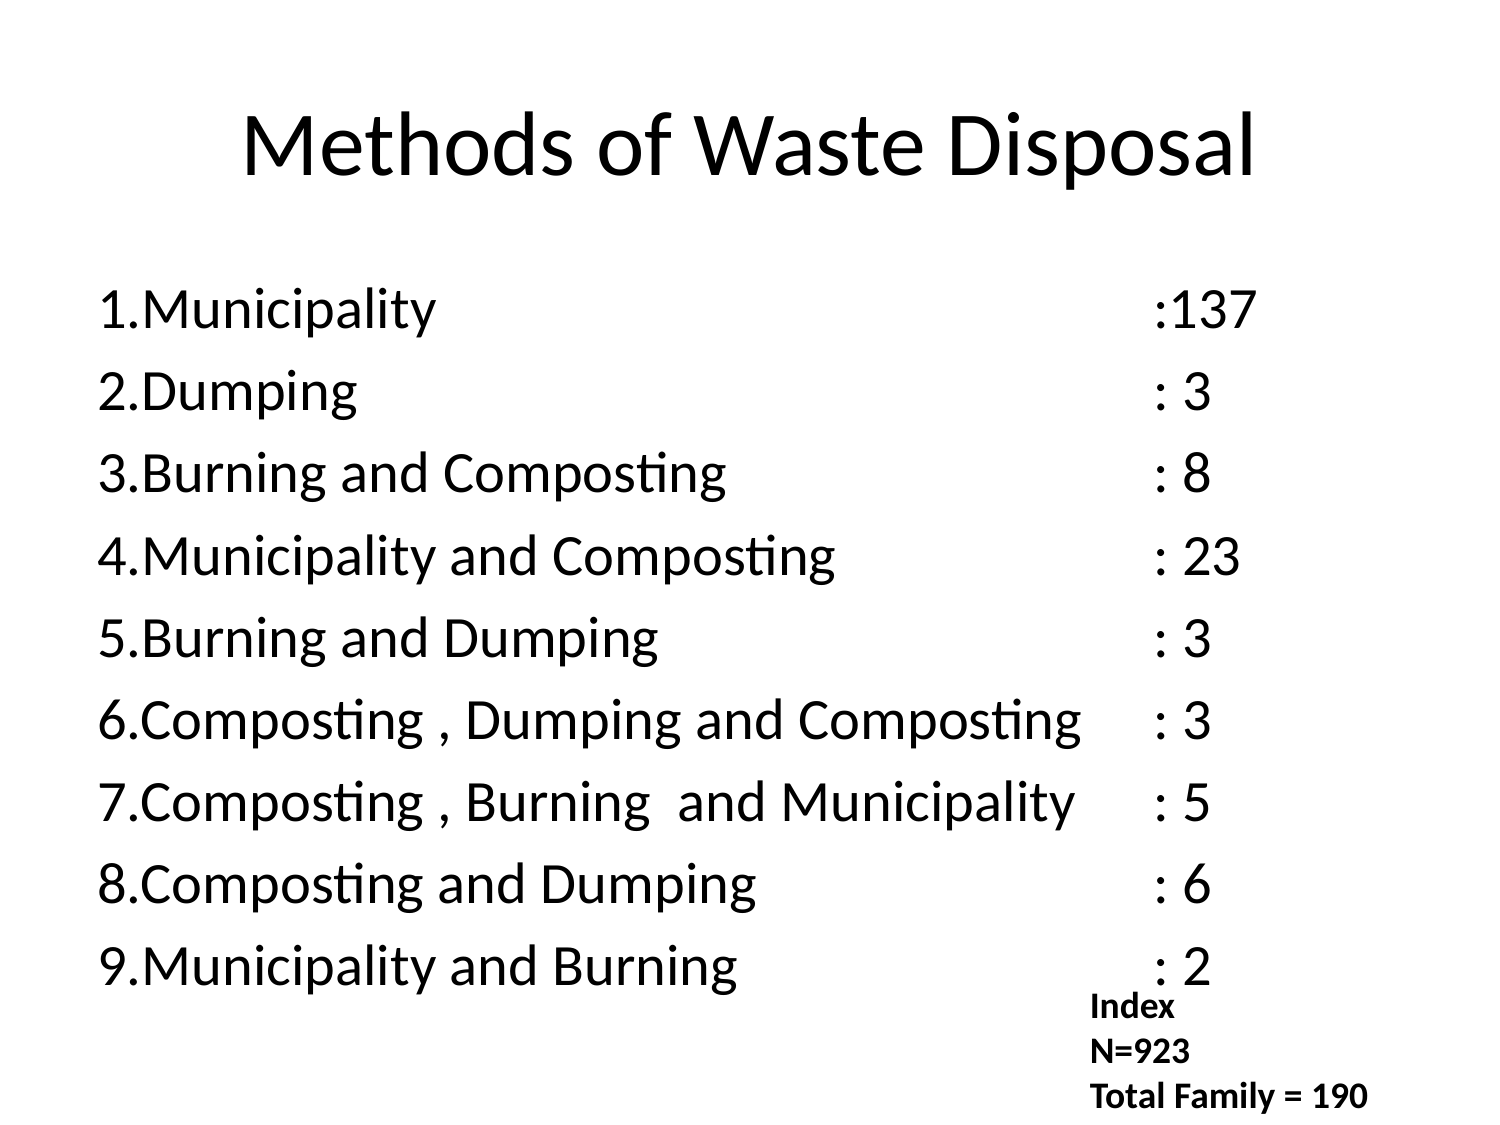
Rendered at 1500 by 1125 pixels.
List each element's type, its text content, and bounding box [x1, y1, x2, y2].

title Methods of Waste Disposal [75, 45, 1425, 233]
list 1.Municipality :137 2.Dumping : 3 3.Burning and Composting : 8 4.Municipality and Composting : 23 5.Burning and Dumping : 3 6.Composting , Dumping and Composting : 3 7.Composting , Burning and Municipality : 5 8.Composting and Dumping : 6 9.Municipality and Burning : 2 [75, 262, 1425, 1005]
text_box Index N=923 Total Family = 190 [1074, 973, 1500, 1124]
